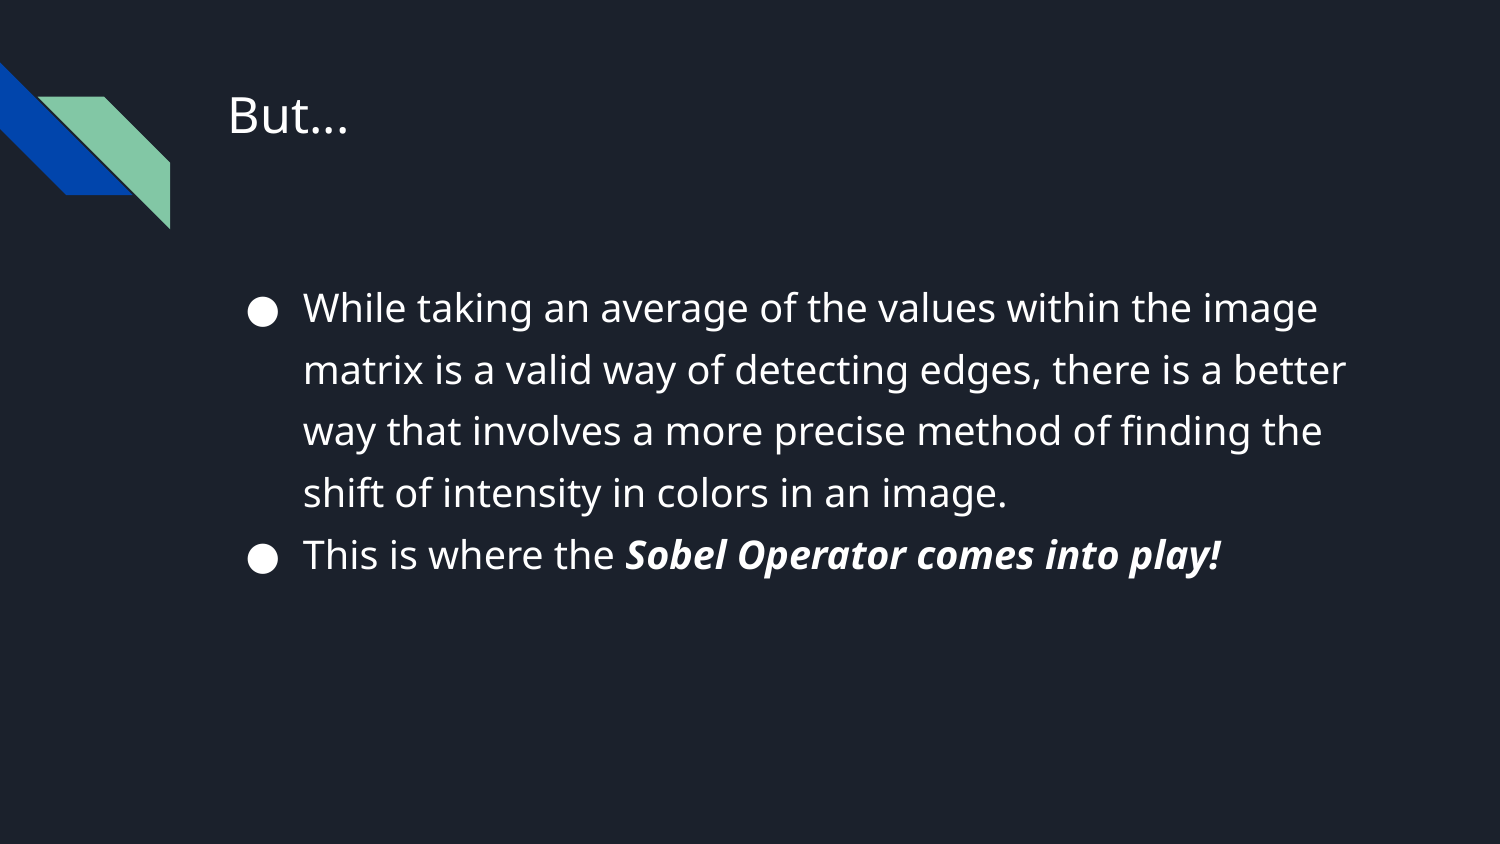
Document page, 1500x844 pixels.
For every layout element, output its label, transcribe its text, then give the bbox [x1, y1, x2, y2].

title But... [212, 64, 1368, 215]
list While taking an average of the values within the image matrix is a valid way of detecting edges, there is a better way that involves a more precise method of finding the shift of intensity in colors in an image. This is where the Sobel Operator comes into play! [212, 257, 1368, 735]
